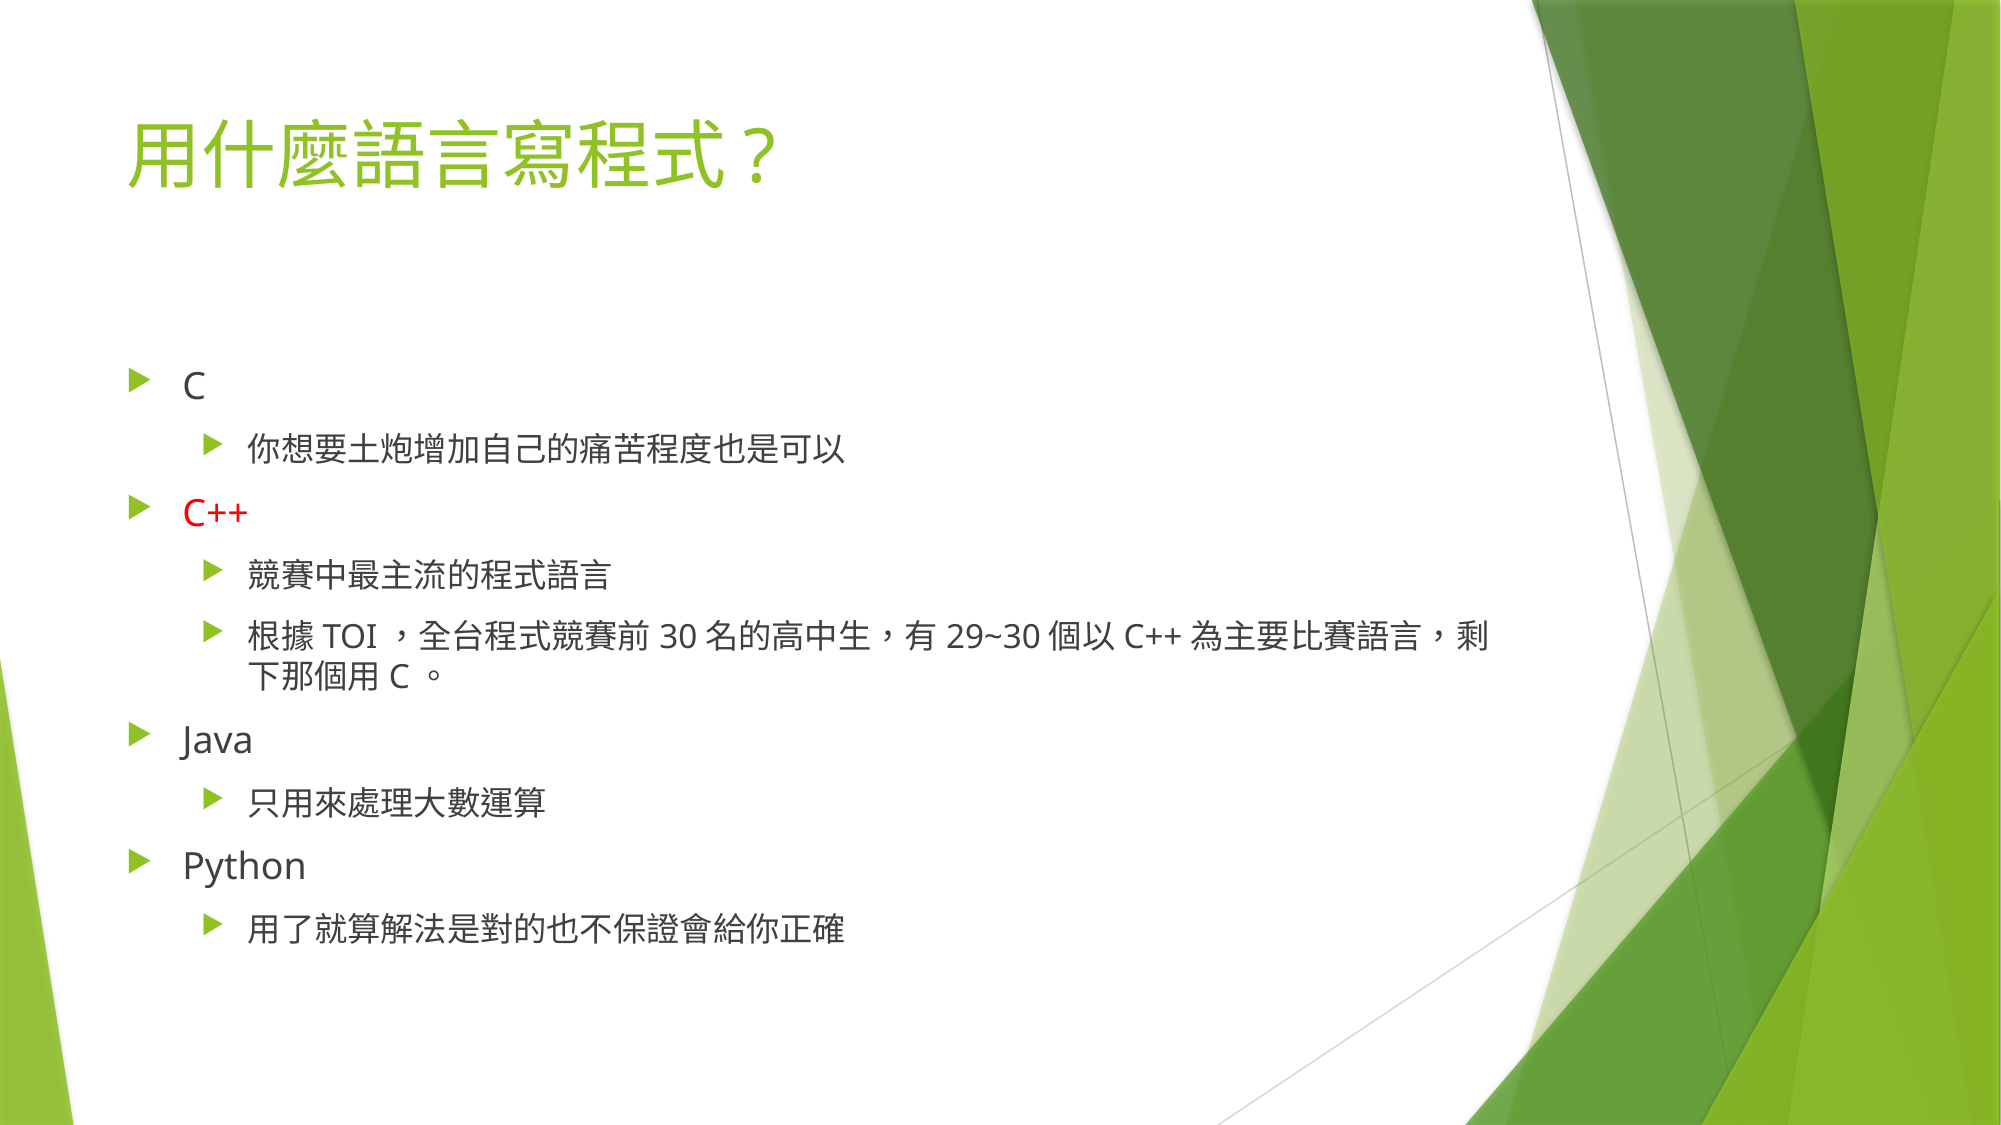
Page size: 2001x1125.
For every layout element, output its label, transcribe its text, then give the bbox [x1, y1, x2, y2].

list C 你想要土炮增加自己的痛苦程度也是可以 C++ 競賽中最主流的程式語言 根據TOI，全台程式競賽前30名的高中生，有29~30個以C++為主要比賽語言，剩下那個用C。 Java 只用來處理大數運算 Python 用了就算解法是對的也不保證會給你正確 [111, 354, 1522, 992]
title 用什麼語言寫程式? [111, 99, 1522, 317]
